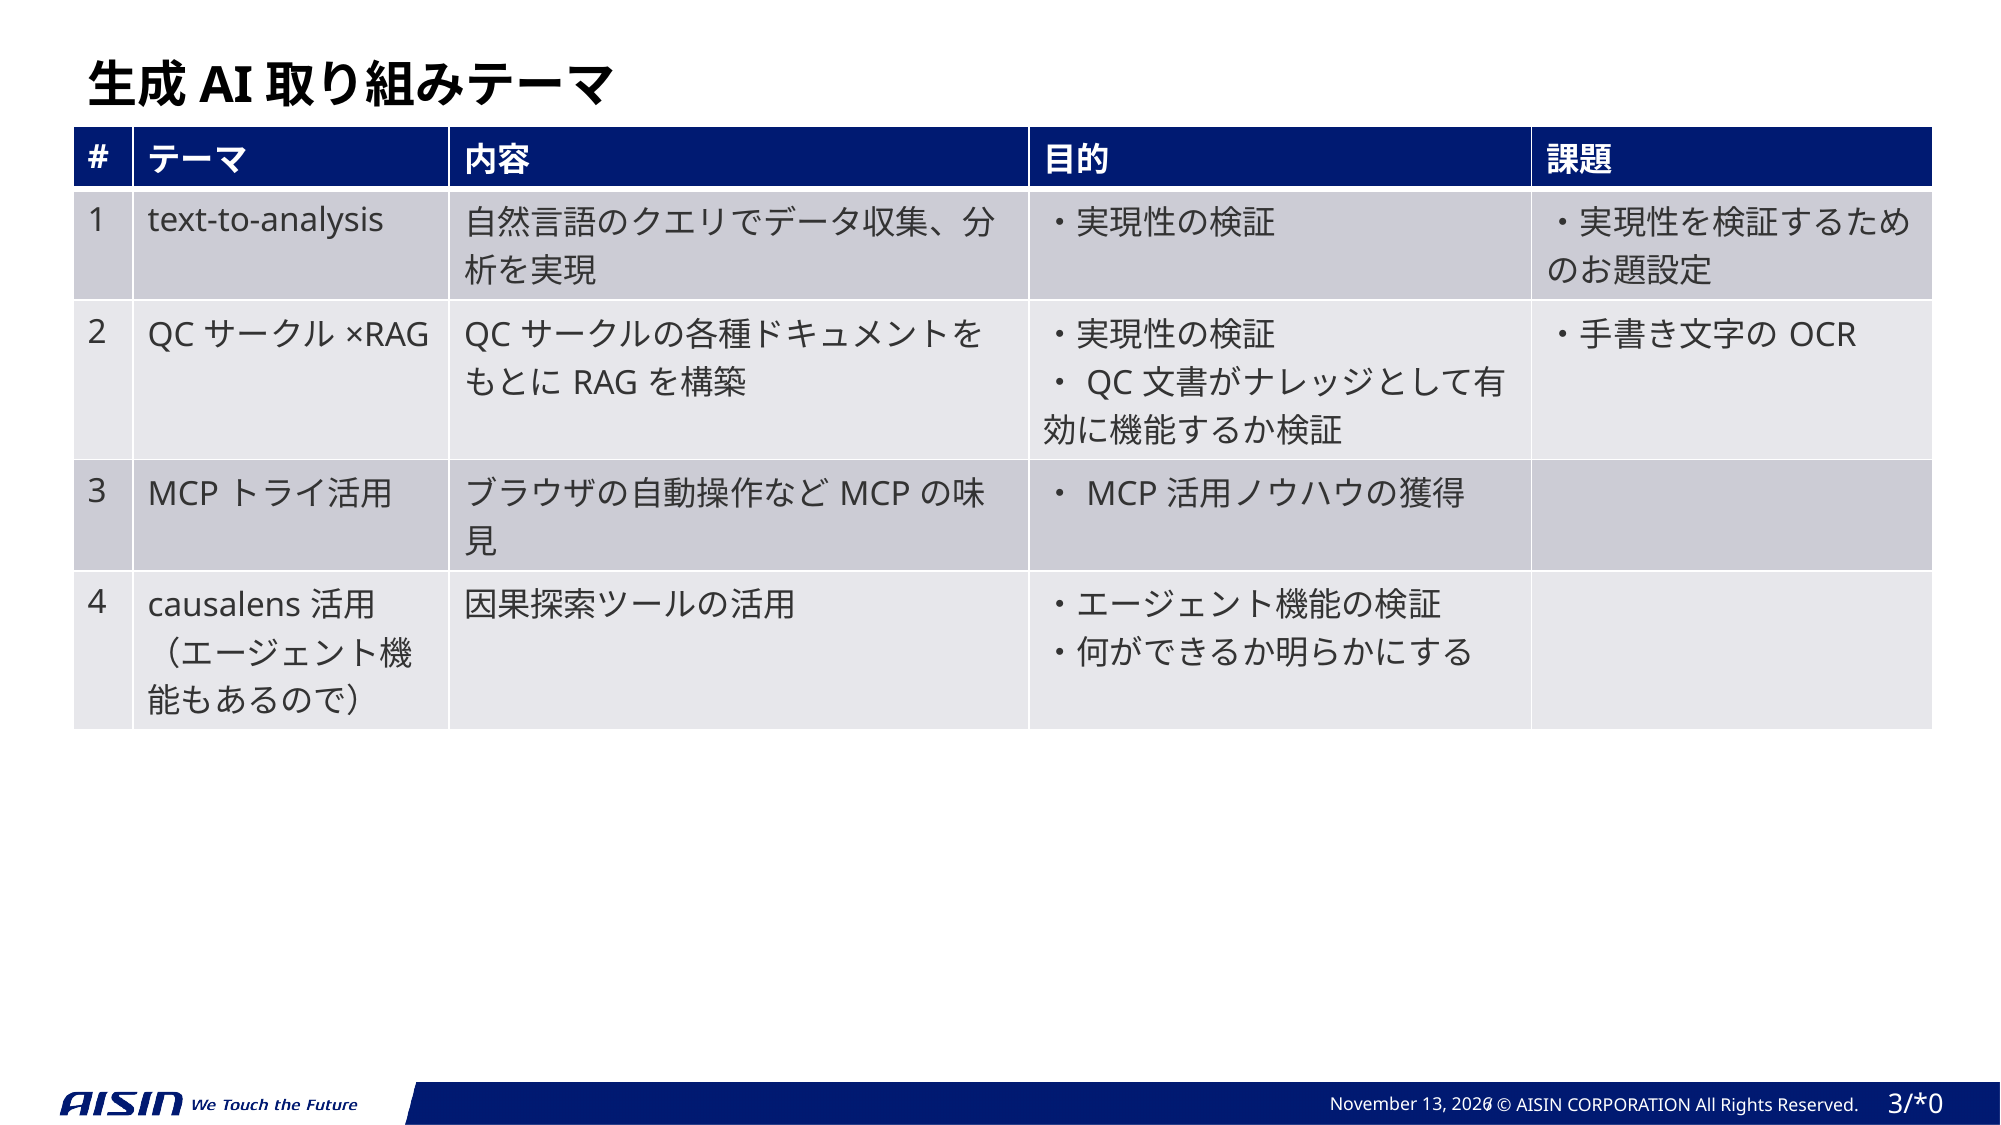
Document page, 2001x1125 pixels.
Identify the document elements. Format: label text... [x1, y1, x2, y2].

table_cell 1 [74, 192, 132, 299]
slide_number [1142, 1093, 1508, 1116]
table_cell 自然言語のクエリでデータ収集、分析を実現 [450, 192, 1028, 299]
list 生成AI取り組みテーマ [72, 44, 1934, 103]
picture [0, 1082, 2000, 1125]
table_cell ・手書き文字のOCR [1532, 301, 1932, 459]
table_cell ・実現性を検証するためのお題設定 [1532, 192, 1932, 299]
table_cell 因果探索ツールの活用 [450, 572, 1028, 729]
table_cell ・実現性の検証 ・QC文書がナレッジとして有効に機能するか検証 [1030, 301, 1531, 459]
table_header 内容 [450, 127, 1028, 186]
table_cell MCPトライ活用 [134, 460, 448, 570]
table_cell ・実現性の検証 [1030, 192, 1531, 299]
table_cell 4 [74, 572, 132, 729]
table_cell causalens活用 （エージェント機能もあるので） [134, 572, 448, 729]
table_cell text-to-analysis [134, 192, 448, 299]
table_header 課題 [1532, 127, 1932, 186]
table_cell 2 [74, 301, 132, 459]
table_cell ブラウザの自動操作などMCPの味見 [450, 460, 1028, 570]
table_cell ・MCP活用ノウハウの獲得 [1030, 460, 1531, 570]
table_cell QCサークルの各種ドキュメントをもとにRAGを構築 [450, 301, 1028, 459]
table_cell [1532, 460, 1932, 570]
table_header 目的 [1030, 127, 1531, 186]
table_cell 3 [74, 460, 132, 570]
table_header テーマ [134, 127, 448, 186]
table_header # [74, 127, 132, 186]
table_cell QCサークル×RAG [134, 301, 448, 459]
table_cell [1532, 572, 1932, 729]
table_cell ・エージェント機能の検証 ・何ができるか明らかにする [1030, 572, 1531, 729]
